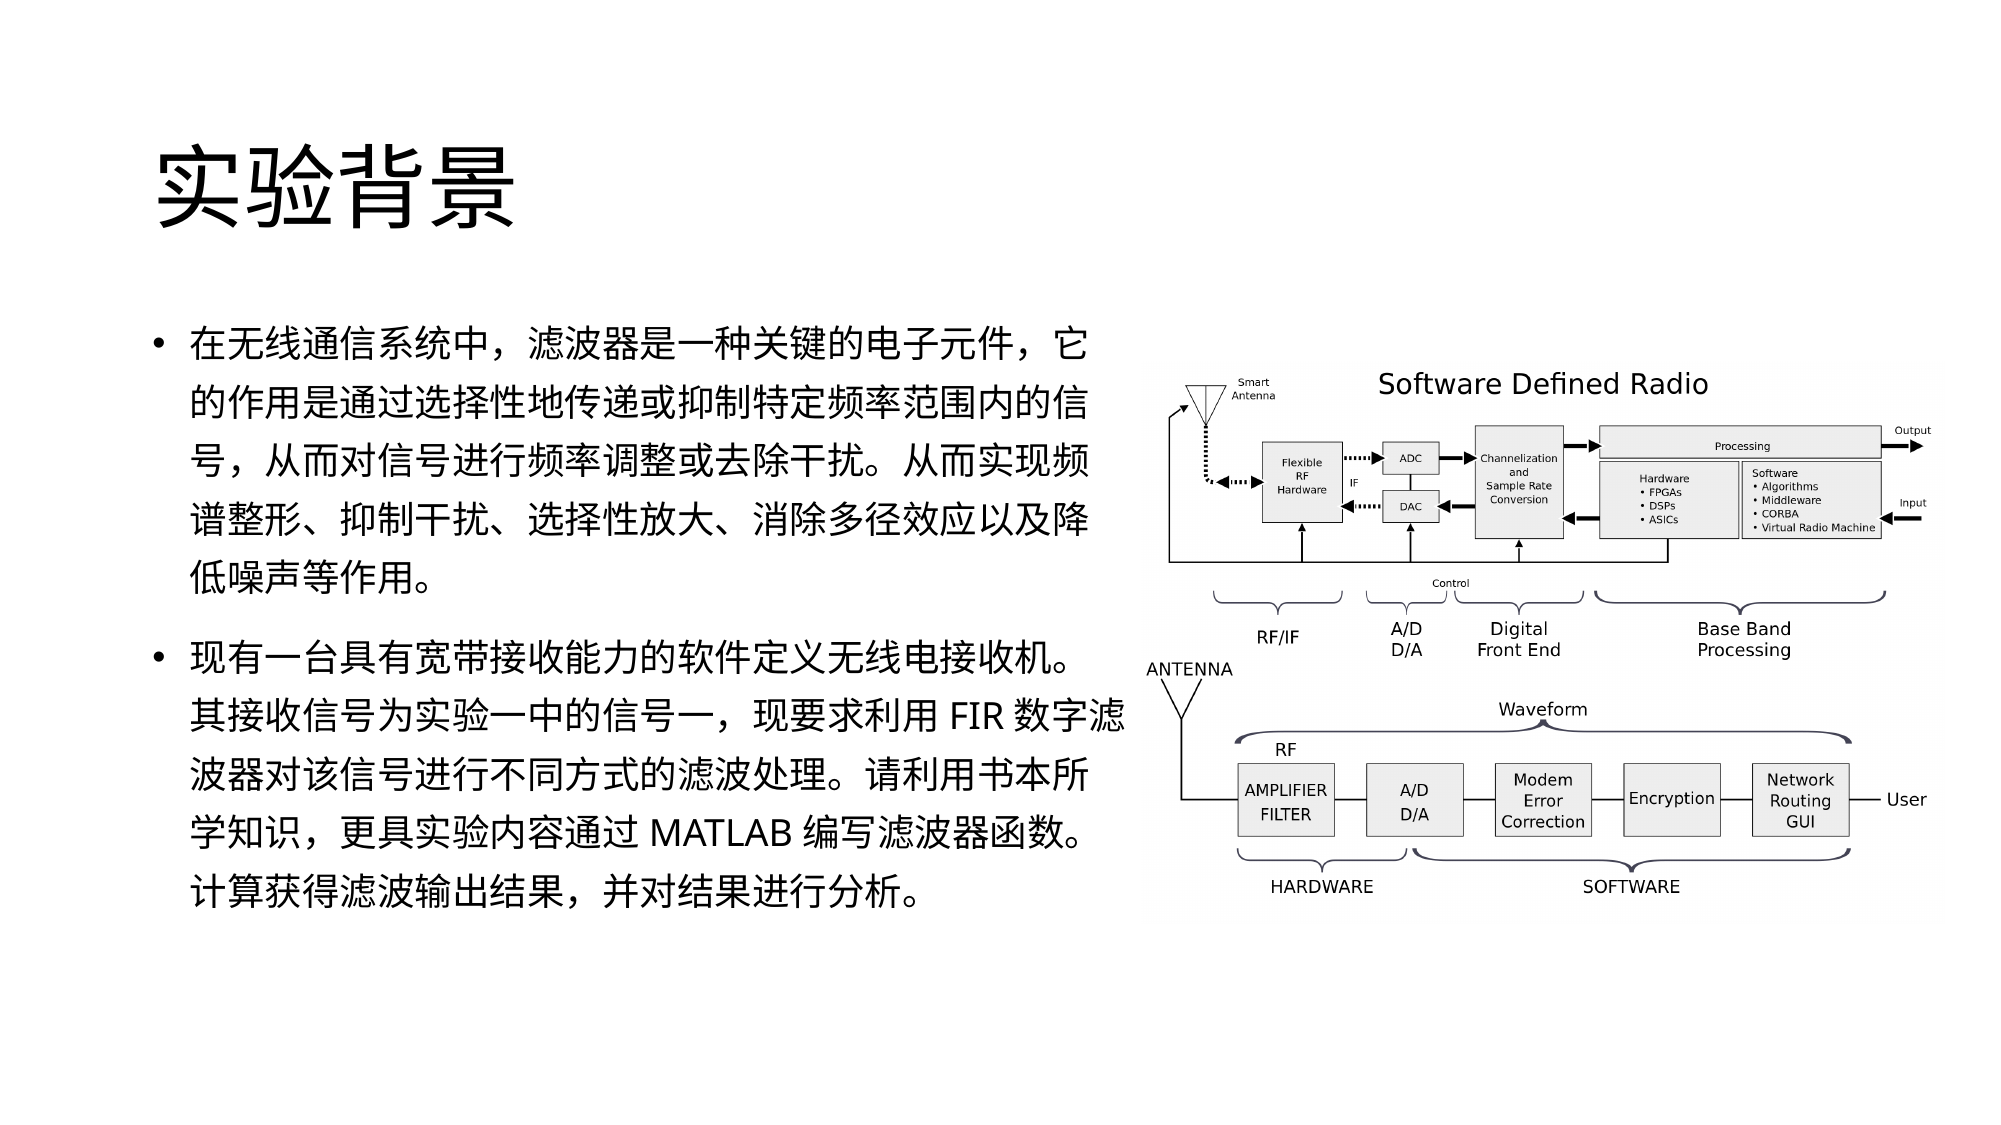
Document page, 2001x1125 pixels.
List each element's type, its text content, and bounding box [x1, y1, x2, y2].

list 在无线通信系统中，滤波器是一种关键的电子元件，它的作用是通过选择性地传递或抑制特定频率范围内的信号，从而对信号进行频率调整或去除干扰。从而实现频谱整形、抑制干扰、选择性放大、消除多径效应以及降低噪声等作用。 现有一台具有宽带接收能力的软件定义无线电接收机。其接收信号为实验一中的信号一，现要求利用FIR数字滤波器对该信号进行不同方式的滤波处理。请利用书本所学知识，更具实验内容通过MATLAB编写滤波器函数。计算获得滤波输出结果，并对结果进行分析。 [137, 299, 1142, 1014]
picture [1141, 361, 1945, 925]
title 实验背景 [137, 59, 1863, 278]
